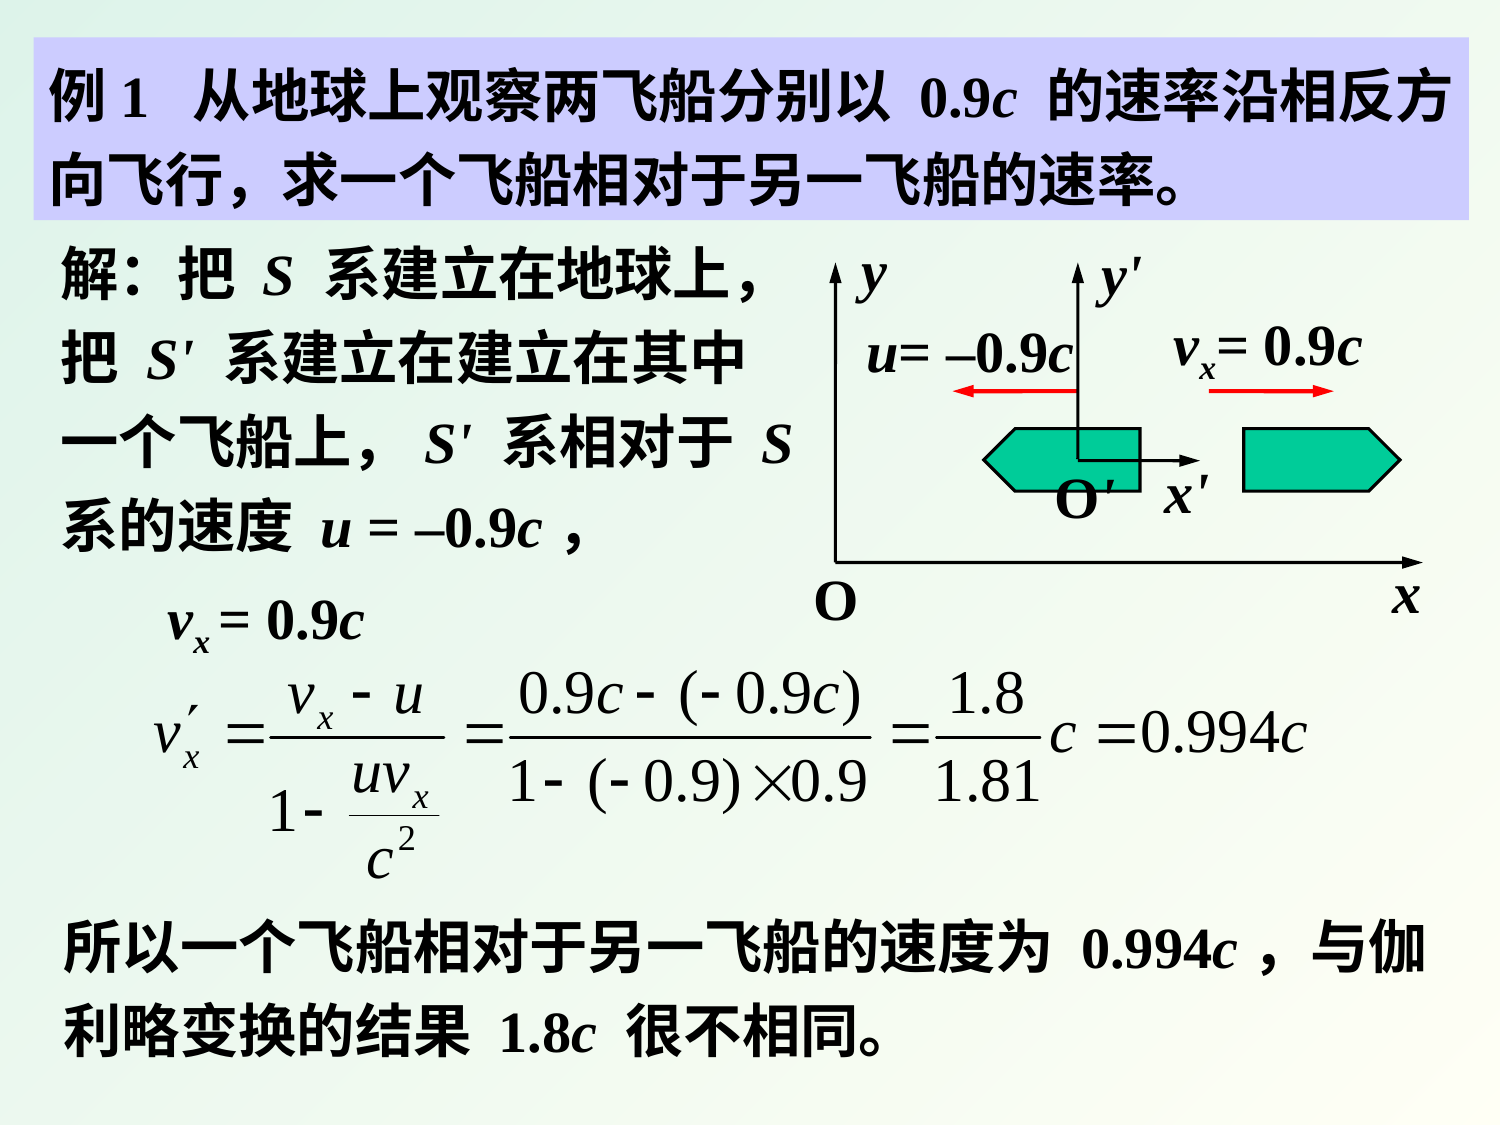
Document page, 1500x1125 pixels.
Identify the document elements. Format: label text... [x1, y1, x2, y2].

text_box 例1 从地球上观察两飞船分别以 0.9c 的速率沿相反方 向飞行，求一个飞船相对于另一飞船的速率。 [33, 37, 1469, 221]
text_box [799, 225, 1436, 640]
text_box 解：把 S 系建立在地球上， 把 S' 系建立在建立在其中 一个飞船上，S' 系相对于 S 系的速度 u = –0.9c， [45, 215, 809, 567]
text_box 所以一个飞船相对于另一飞船的速度为 0.994c，与伽 利略变换的结果 1.8c 很不相同。 [48, 889, 1442, 1072]
text_box vx = 0.9c [152, 557, 381, 653]
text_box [145, 654, 1317, 893]
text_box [1042, 229, 1222, 538]
